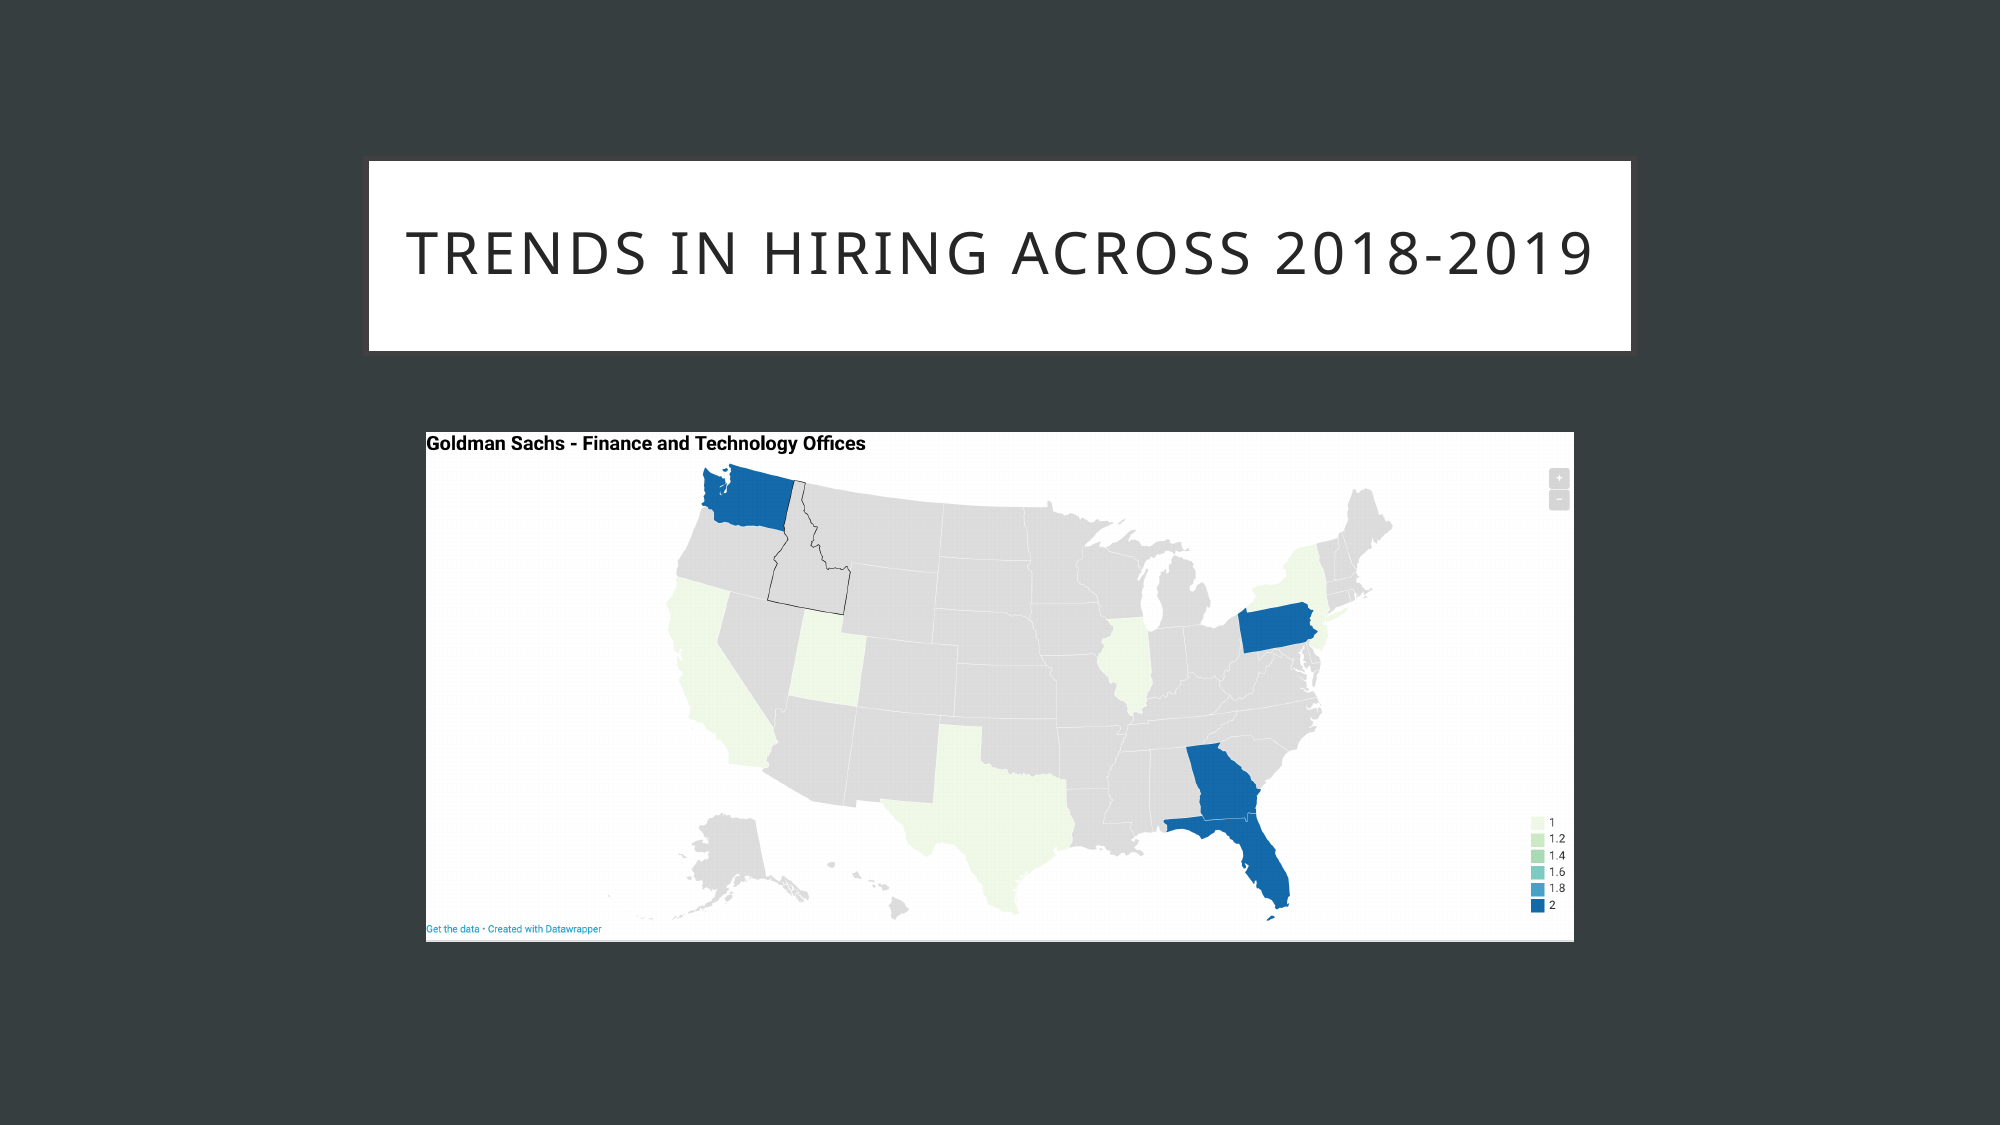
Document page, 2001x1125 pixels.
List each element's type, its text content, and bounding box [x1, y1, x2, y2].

title Trends in hiring across 2018-2019 [363, 156, 1637, 356]
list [426, 432, 1574, 942]
